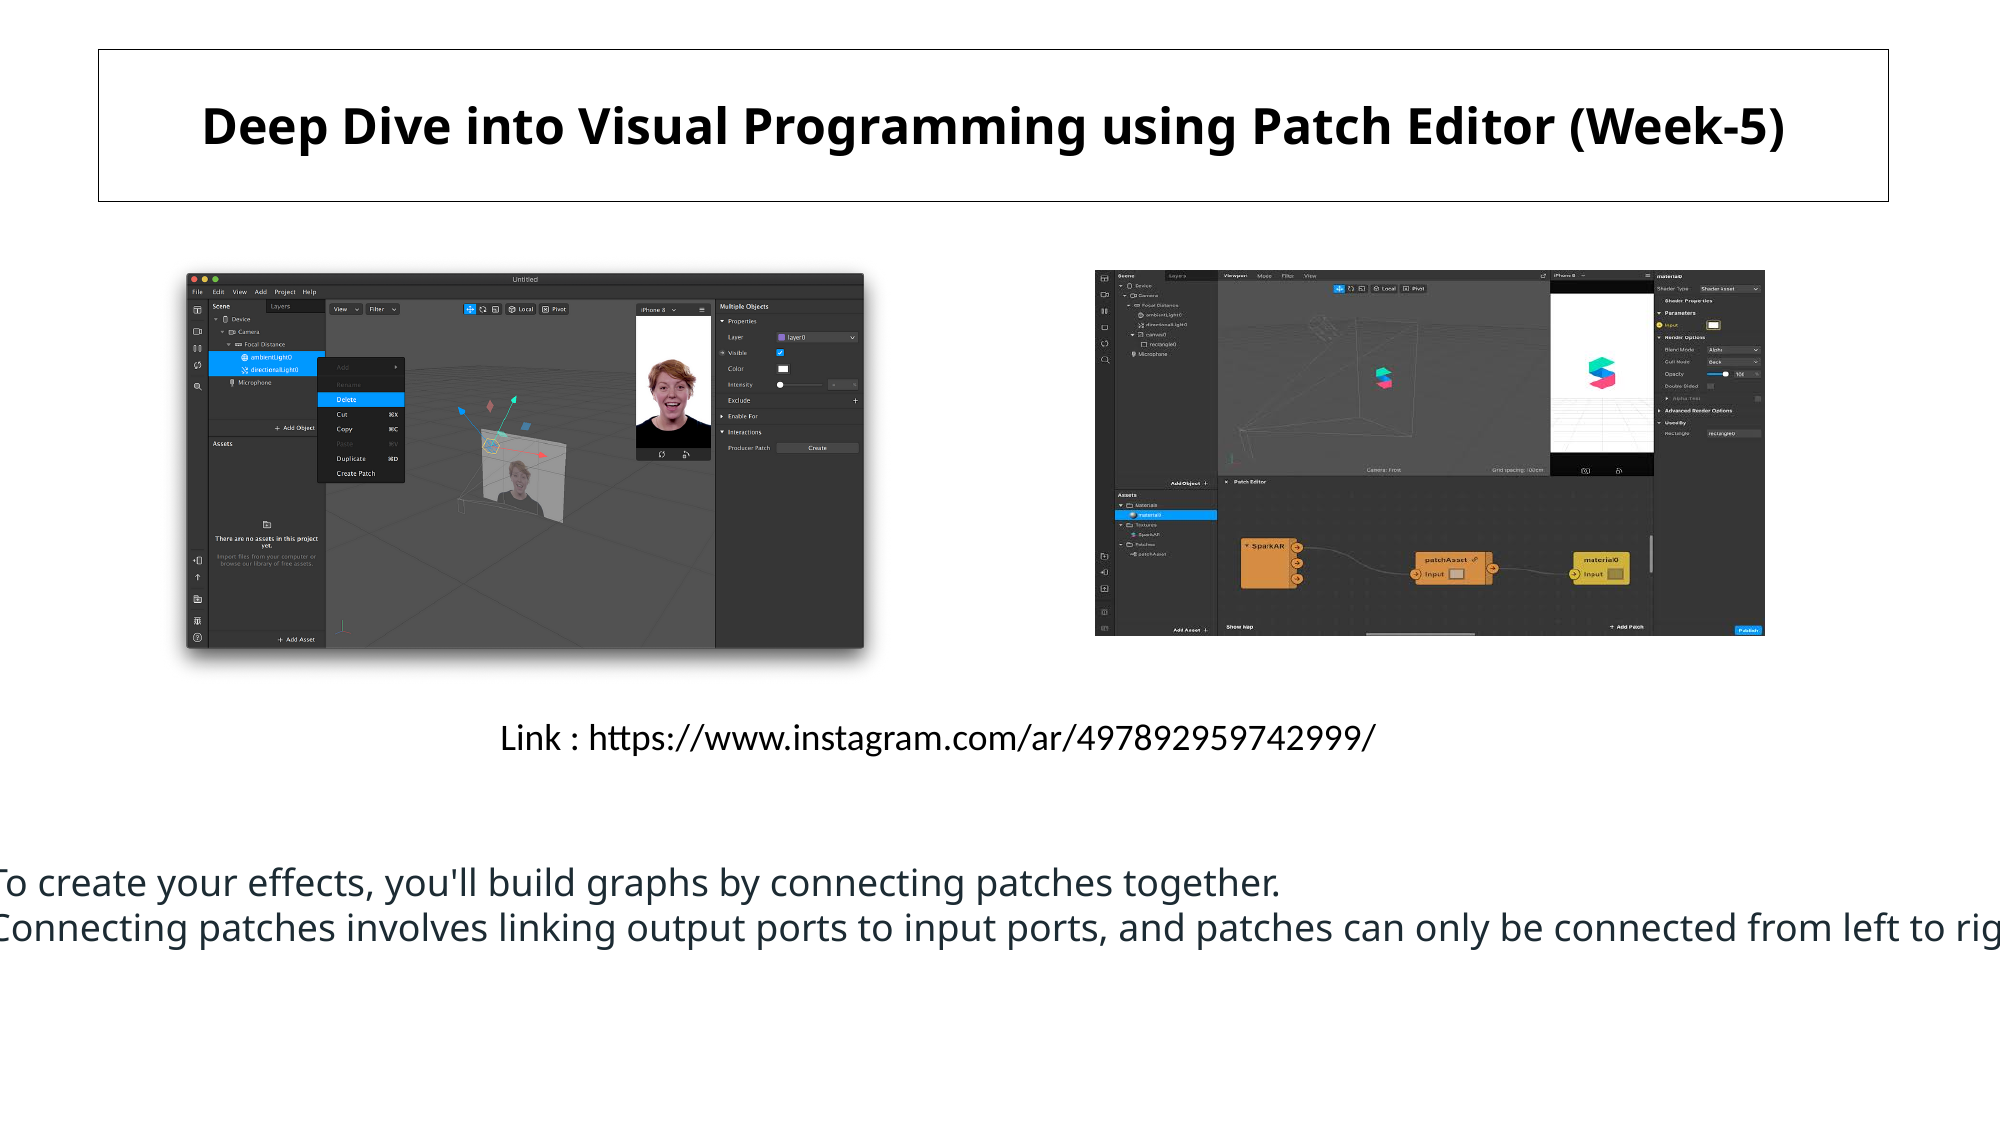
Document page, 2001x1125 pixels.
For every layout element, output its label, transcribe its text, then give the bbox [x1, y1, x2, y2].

picture [1095, 270, 1765, 636]
text_box To create your effects, you'll build graphs by connecting patches together. Connecting patches involves linking output ports to input ports, and patches can only be connected from left to right. [0, 851, 2000, 957]
table_header Deep Dive into Visual Programming using Patch Editor (Week-5) [99, 50, 1888, 201]
picture [157, 253, 893, 688]
text_box Link : https://www.instagram.com/ar/497892959742999/ [477, 705, 1392, 765]
